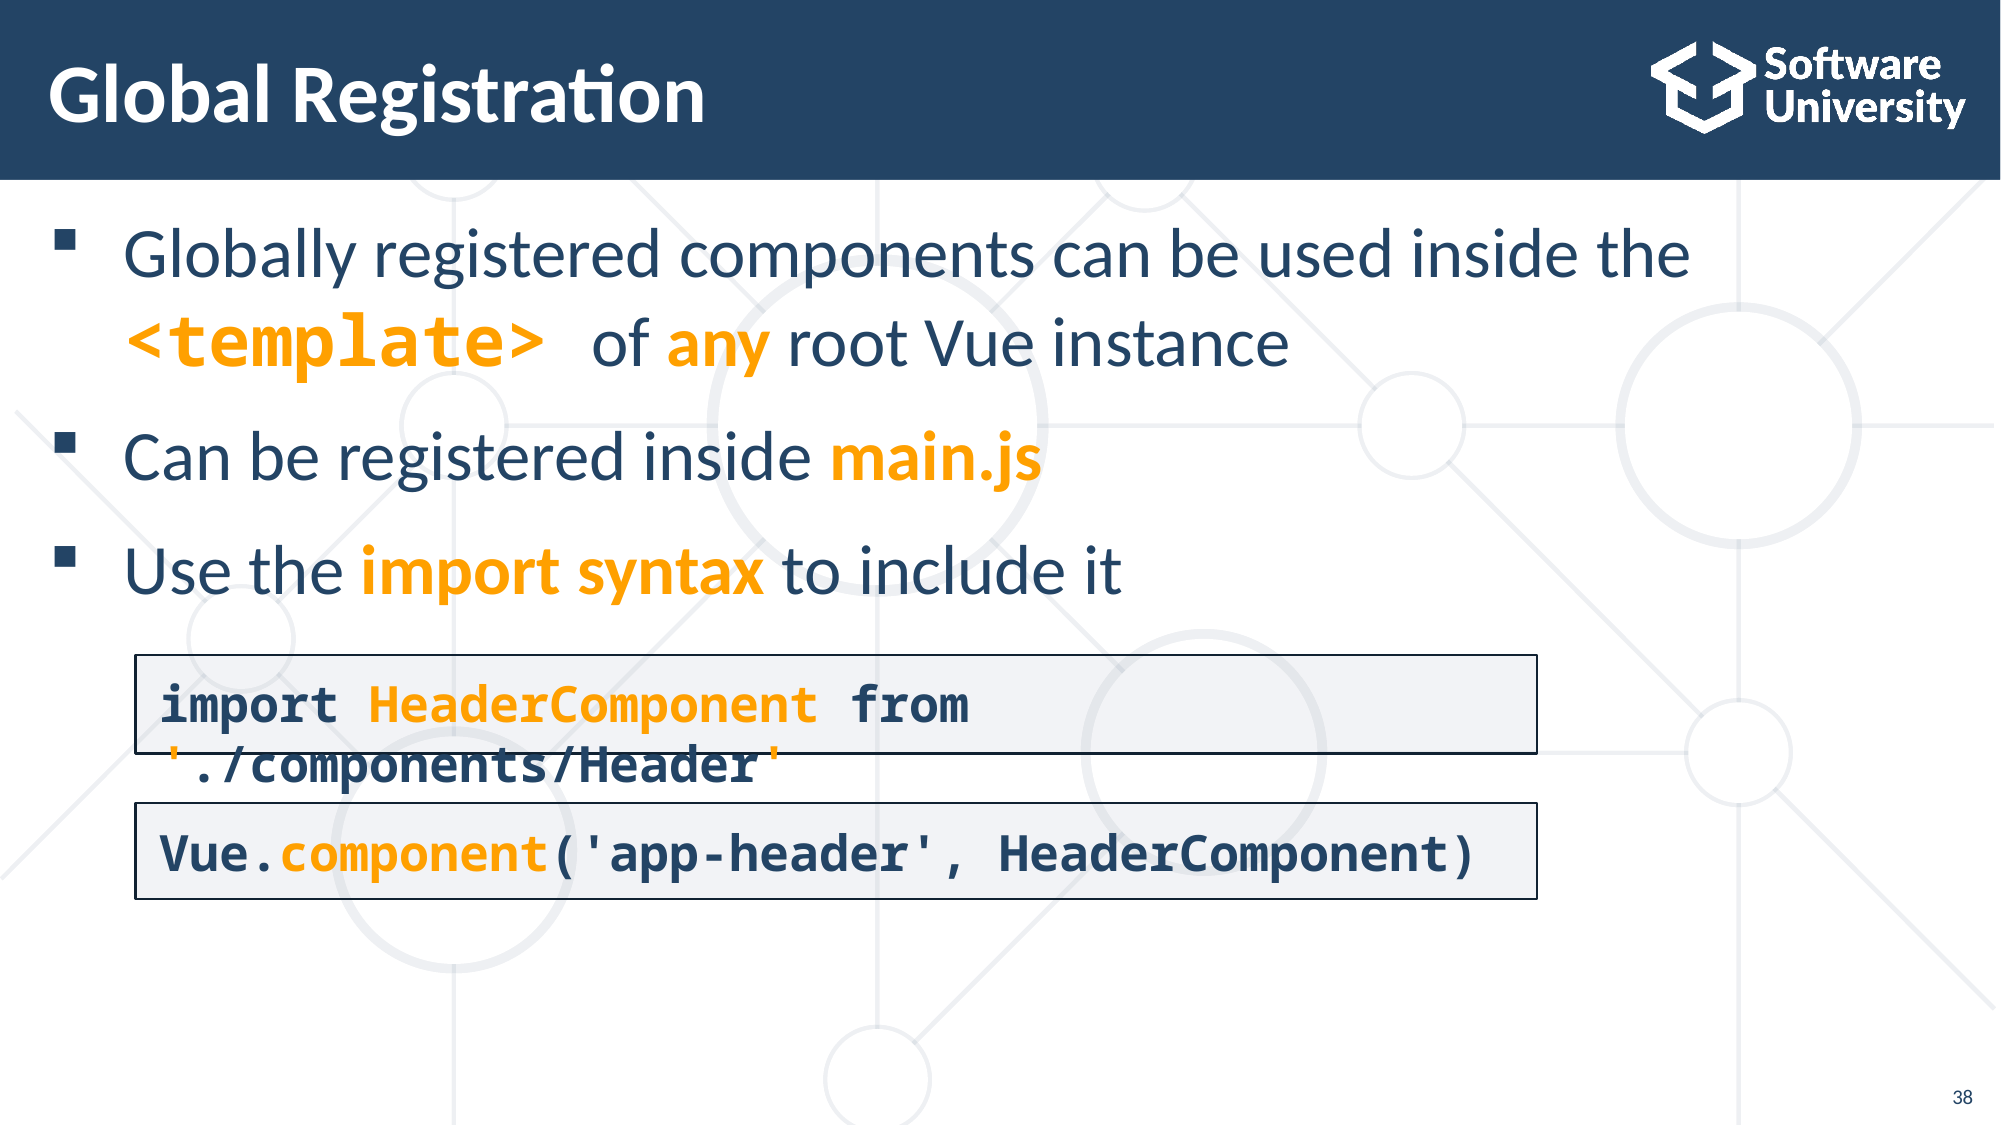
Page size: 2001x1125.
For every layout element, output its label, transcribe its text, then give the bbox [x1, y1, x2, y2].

list Globally registered components can be used inside the <template> of any root Vue instance Can be registered inside main.js Use the import syntax to include it [31, 196, 1969, 1109]
text_box Vue.component('app-header', HeaderComponent) [135, 803, 1538, 899]
title Global Registration [31, 16, 1625, 162]
picture [1651, 41, 1966, 134]
text_box 38 [1927, 1067, 1989, 1117]
